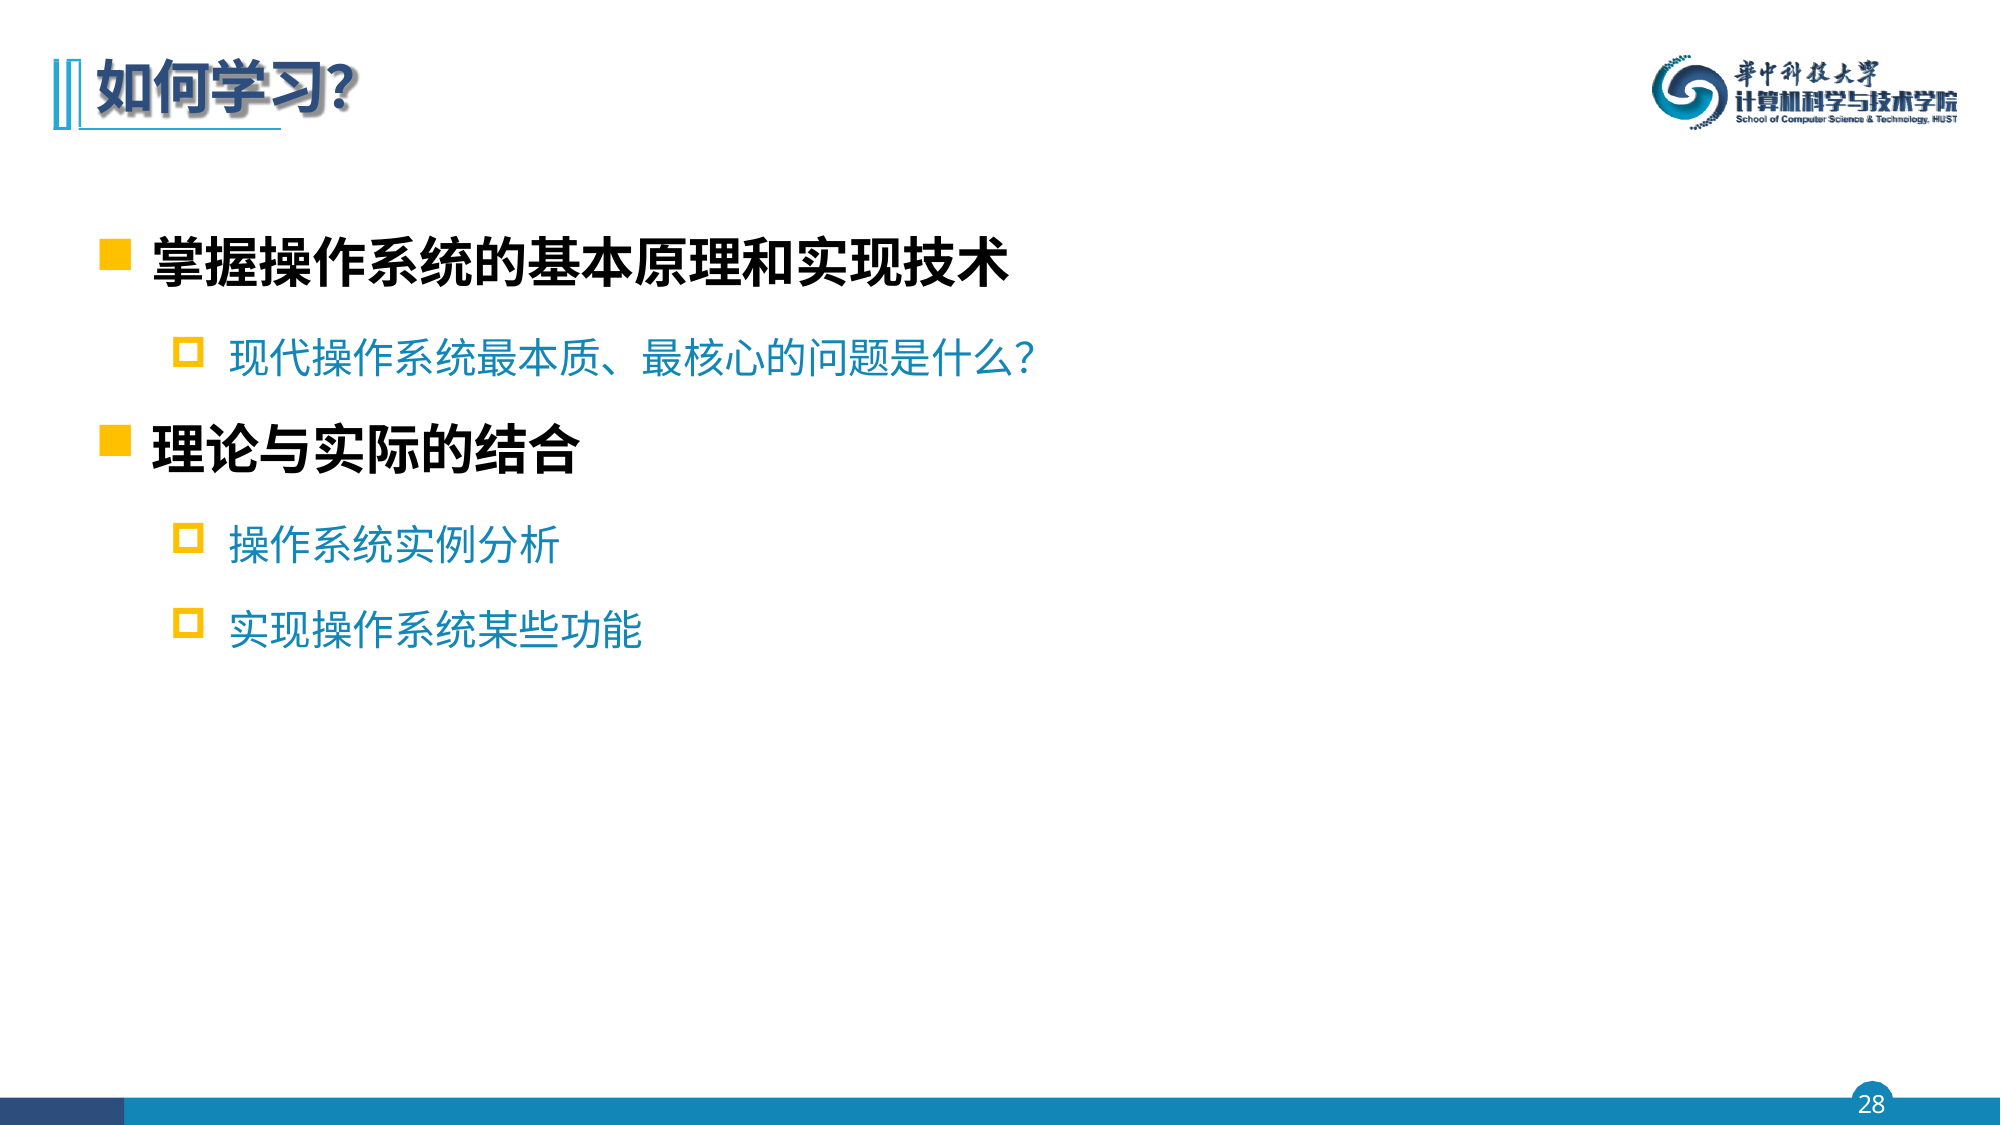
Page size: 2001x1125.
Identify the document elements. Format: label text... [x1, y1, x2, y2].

picture [1652, 55, 1957, 130]
title 如何学习？ [92, 47, 1090, 238]
picture [58, 32, 427, 163]
picture [1652, 55, 1684, 86]
slide_number 10 [1851, 1084, 1896, 1125]
text_box 掌握操作系统的基本原理和实现技术 现代操作系统最本质、最核心的问题是什么？ 理论与实际的结合 操作系统实例分析 实现操作系统某些功能 [92, 226, 1065, 654]
